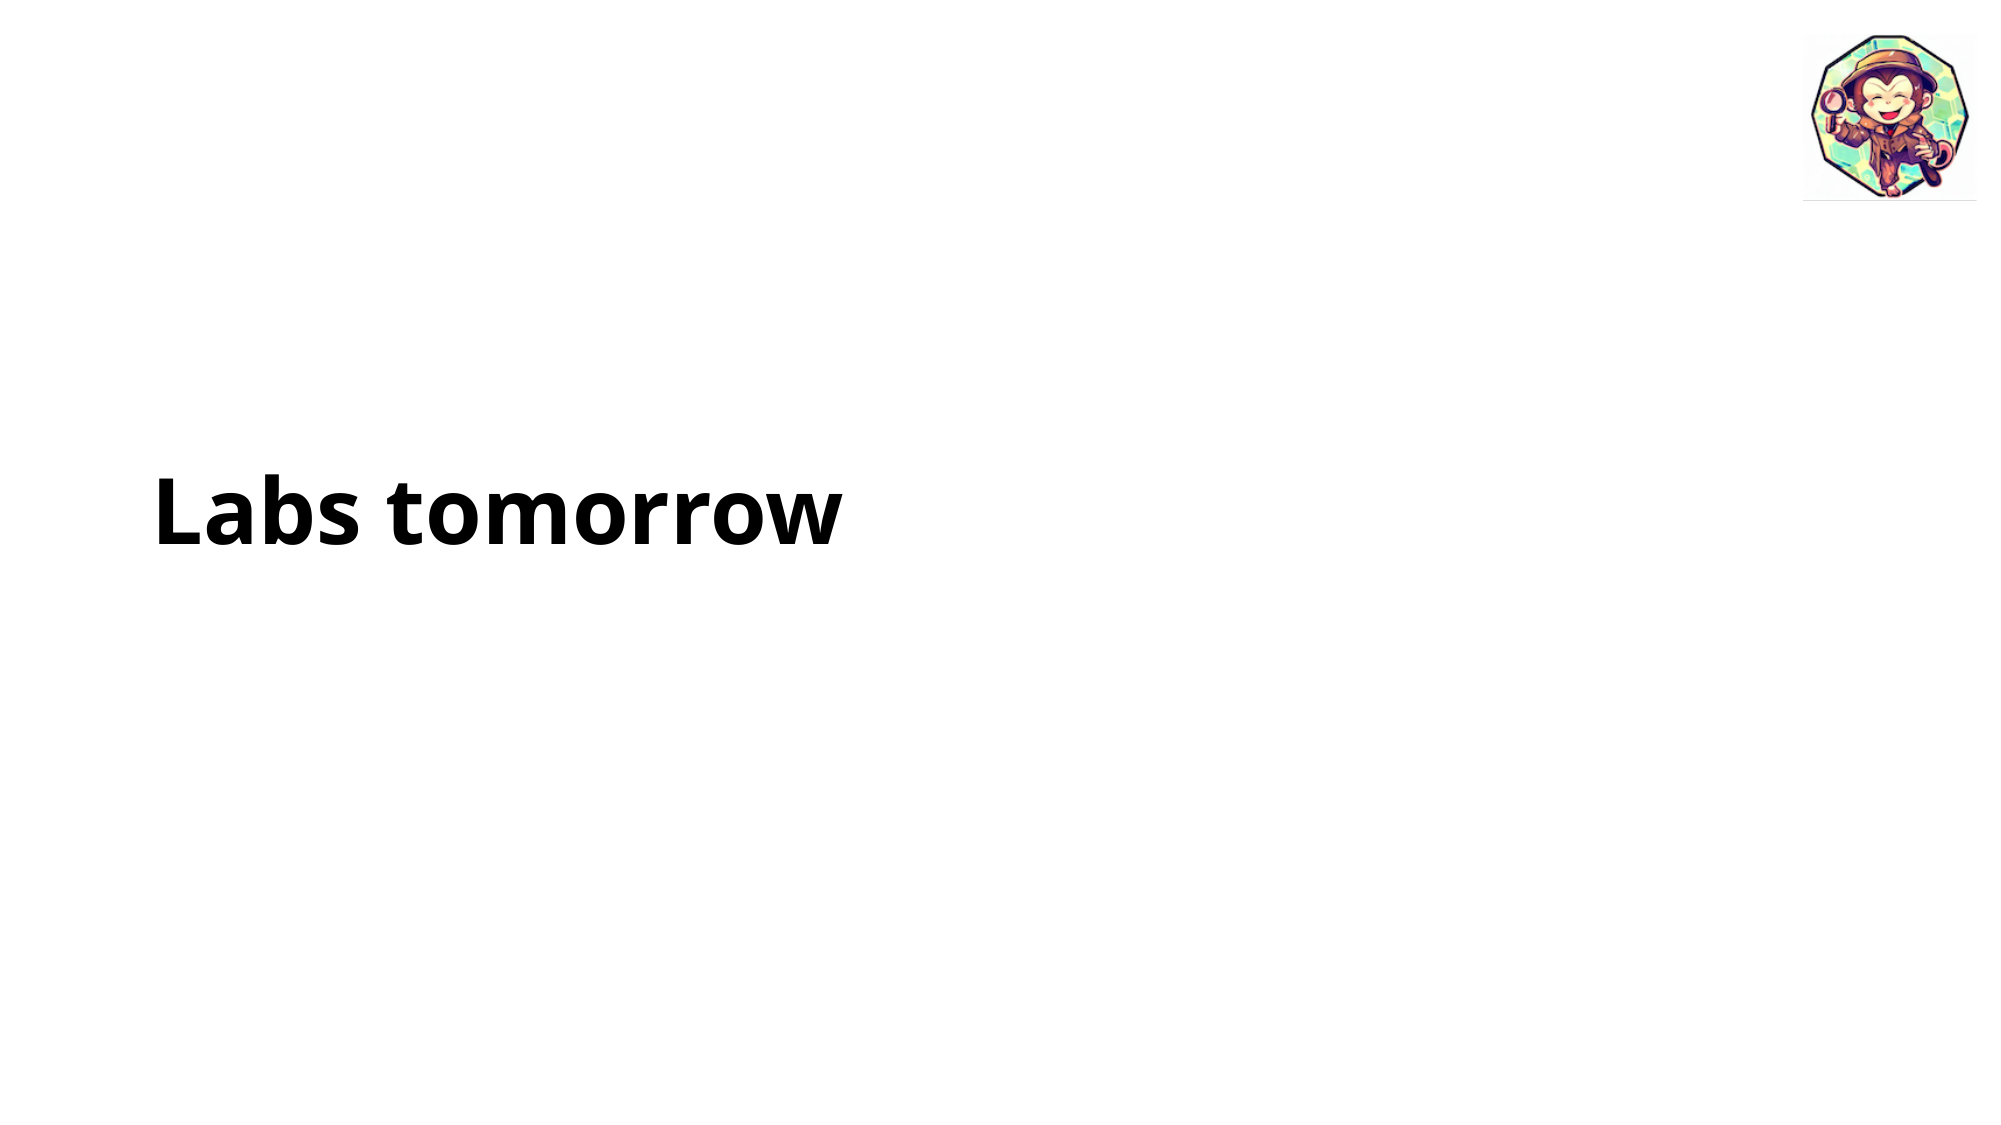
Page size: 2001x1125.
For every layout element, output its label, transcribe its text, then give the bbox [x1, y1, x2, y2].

picture [1803, 34, 1978, 209]
title Labs tomorrow [136, 280, 1862, 749]
